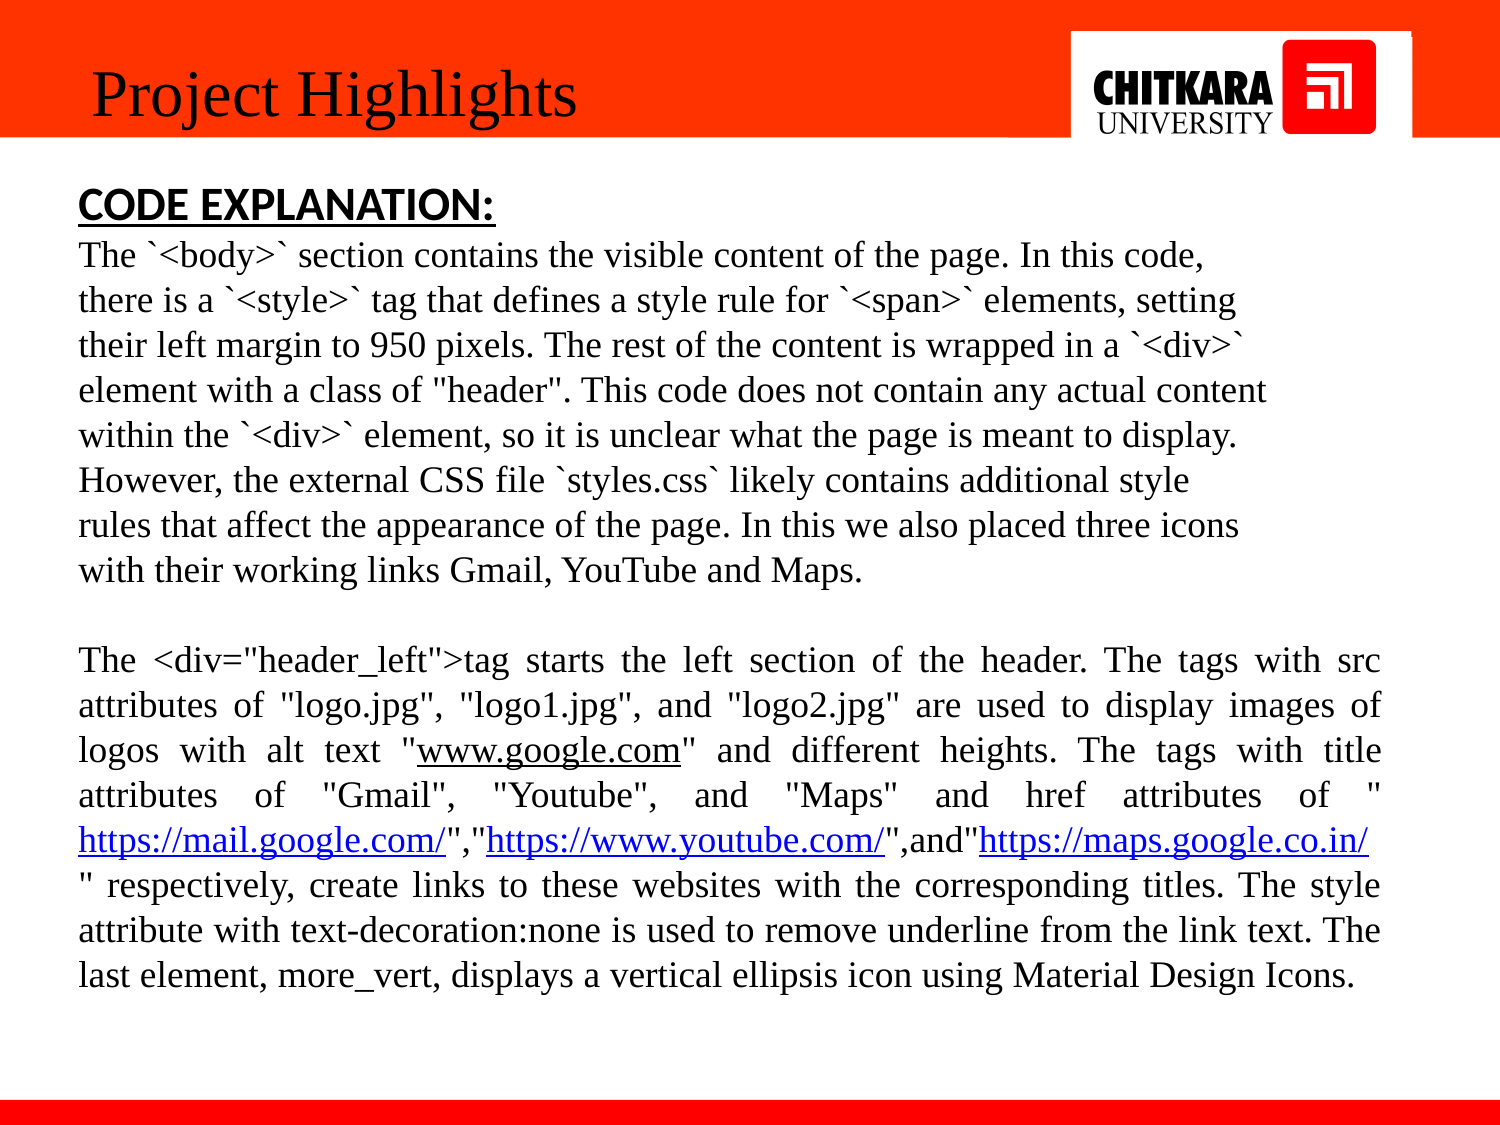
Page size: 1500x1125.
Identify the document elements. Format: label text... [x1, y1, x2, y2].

text_box CODE EXPLANATION: The `<body>` section contains the visible content of the page. In this code, there is a `<style>` tag that defines a style rule for `<span>` elements, setting their left margin to 950 pixels. The rest of the content is wrapped in a `<div>` element with a class of "header". This code does not contain any actual content within the `<div>` element, so it is unclear what the page is meant to display. However, the external CSS file `styles.css` likely contains additional style rules that affect the appearance of the page. In this we also placed three icons with their working links Gmail, YouTube and Maps. The <div="header_left">tag starts the left section of the header. The tags with src attributes of "logo.jpg", "logo1.jpg", and "logo2.jpg" are used to display images of logos with alt text "www.google.com" and different heights. The tags with title attributes of "Gmail", "Youtube", and "Maps" and href attributes of "https://mail.google.com/","https://www.youtube.com/",and"https://maps.google.co.in/" respectively, create links to these websites with the corresponding titles. The style attribute with text-decoration:none is used to remove underline from the link text. The last element, more_vert, displays a vertical ellipsis icon using Material Design Icons. [63, 165, 1399, 1125]
text_box Project Highlights [76, 42, 963, 138]
picture [1074, 37, 1391, 138]
